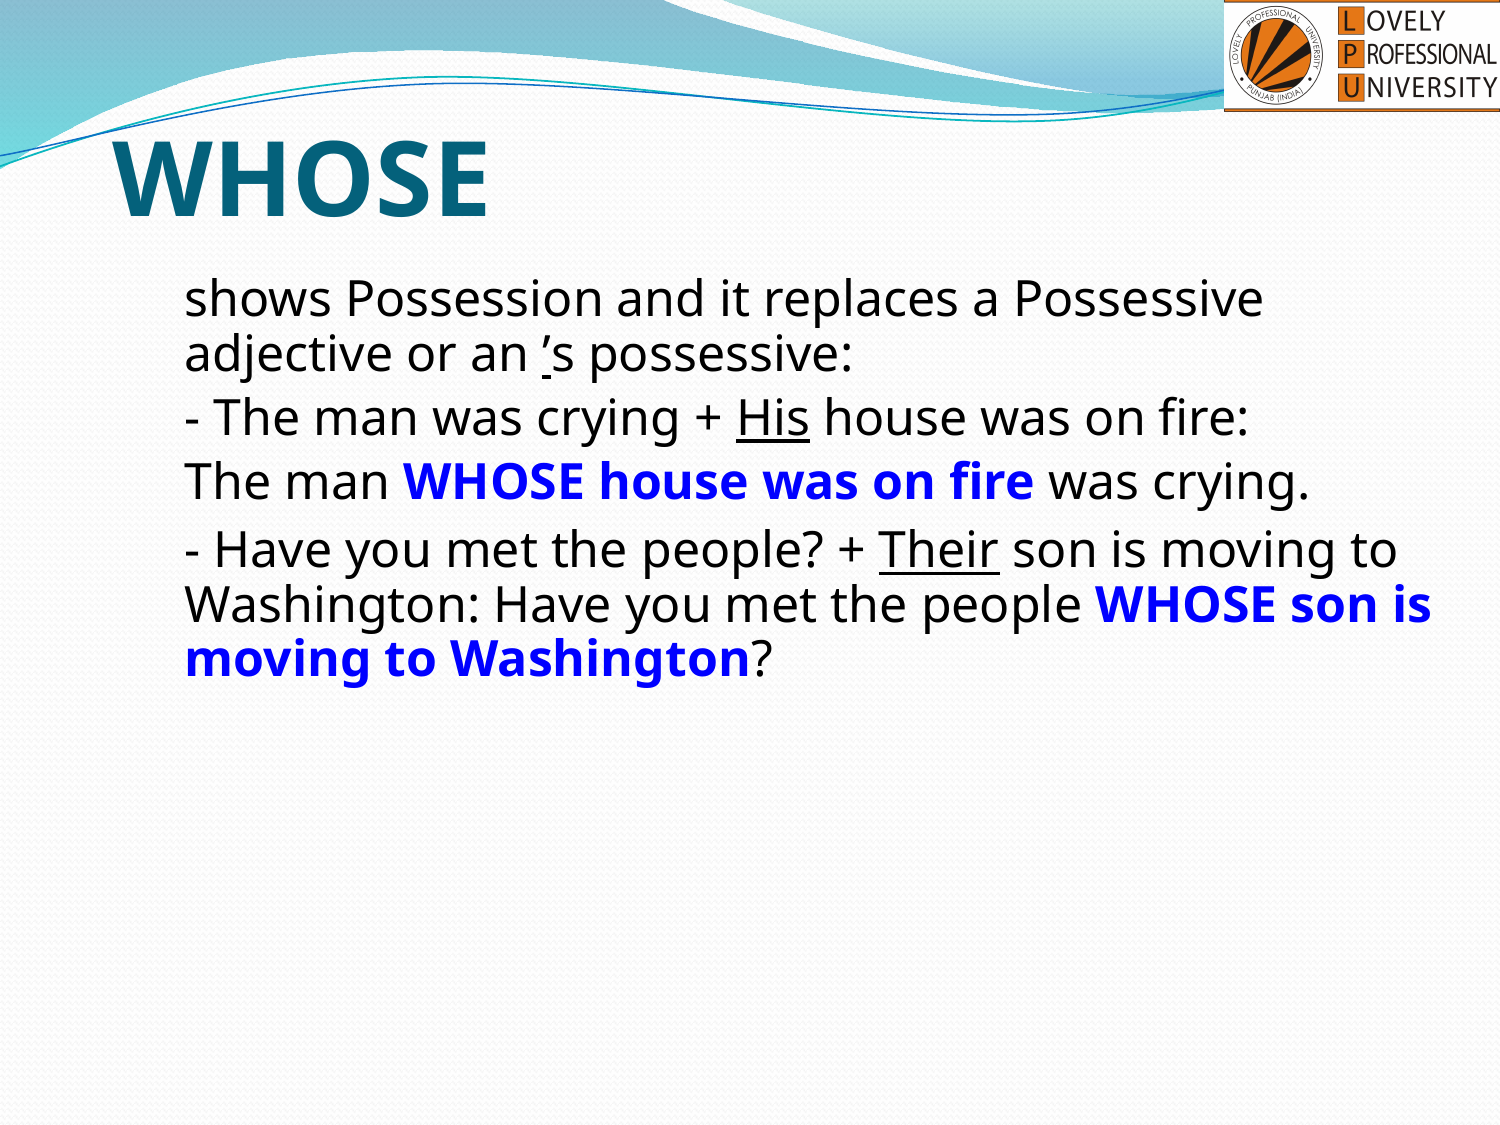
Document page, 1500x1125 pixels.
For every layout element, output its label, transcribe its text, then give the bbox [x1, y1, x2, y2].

list shows Possession and it replaces a Possessive adjective or an ’s possessive: - The man was crying + His house was on fire: The man WHOSE house was on fire was crying. - Have you met the people? + Their son is moving to Washington: Have you met the people WHOSE son is moving to Washington? [125, 262, 1475, 1063]
picture [1224, 0, 1500, 112]
title WHOSE [112, 50, 788, 238]
